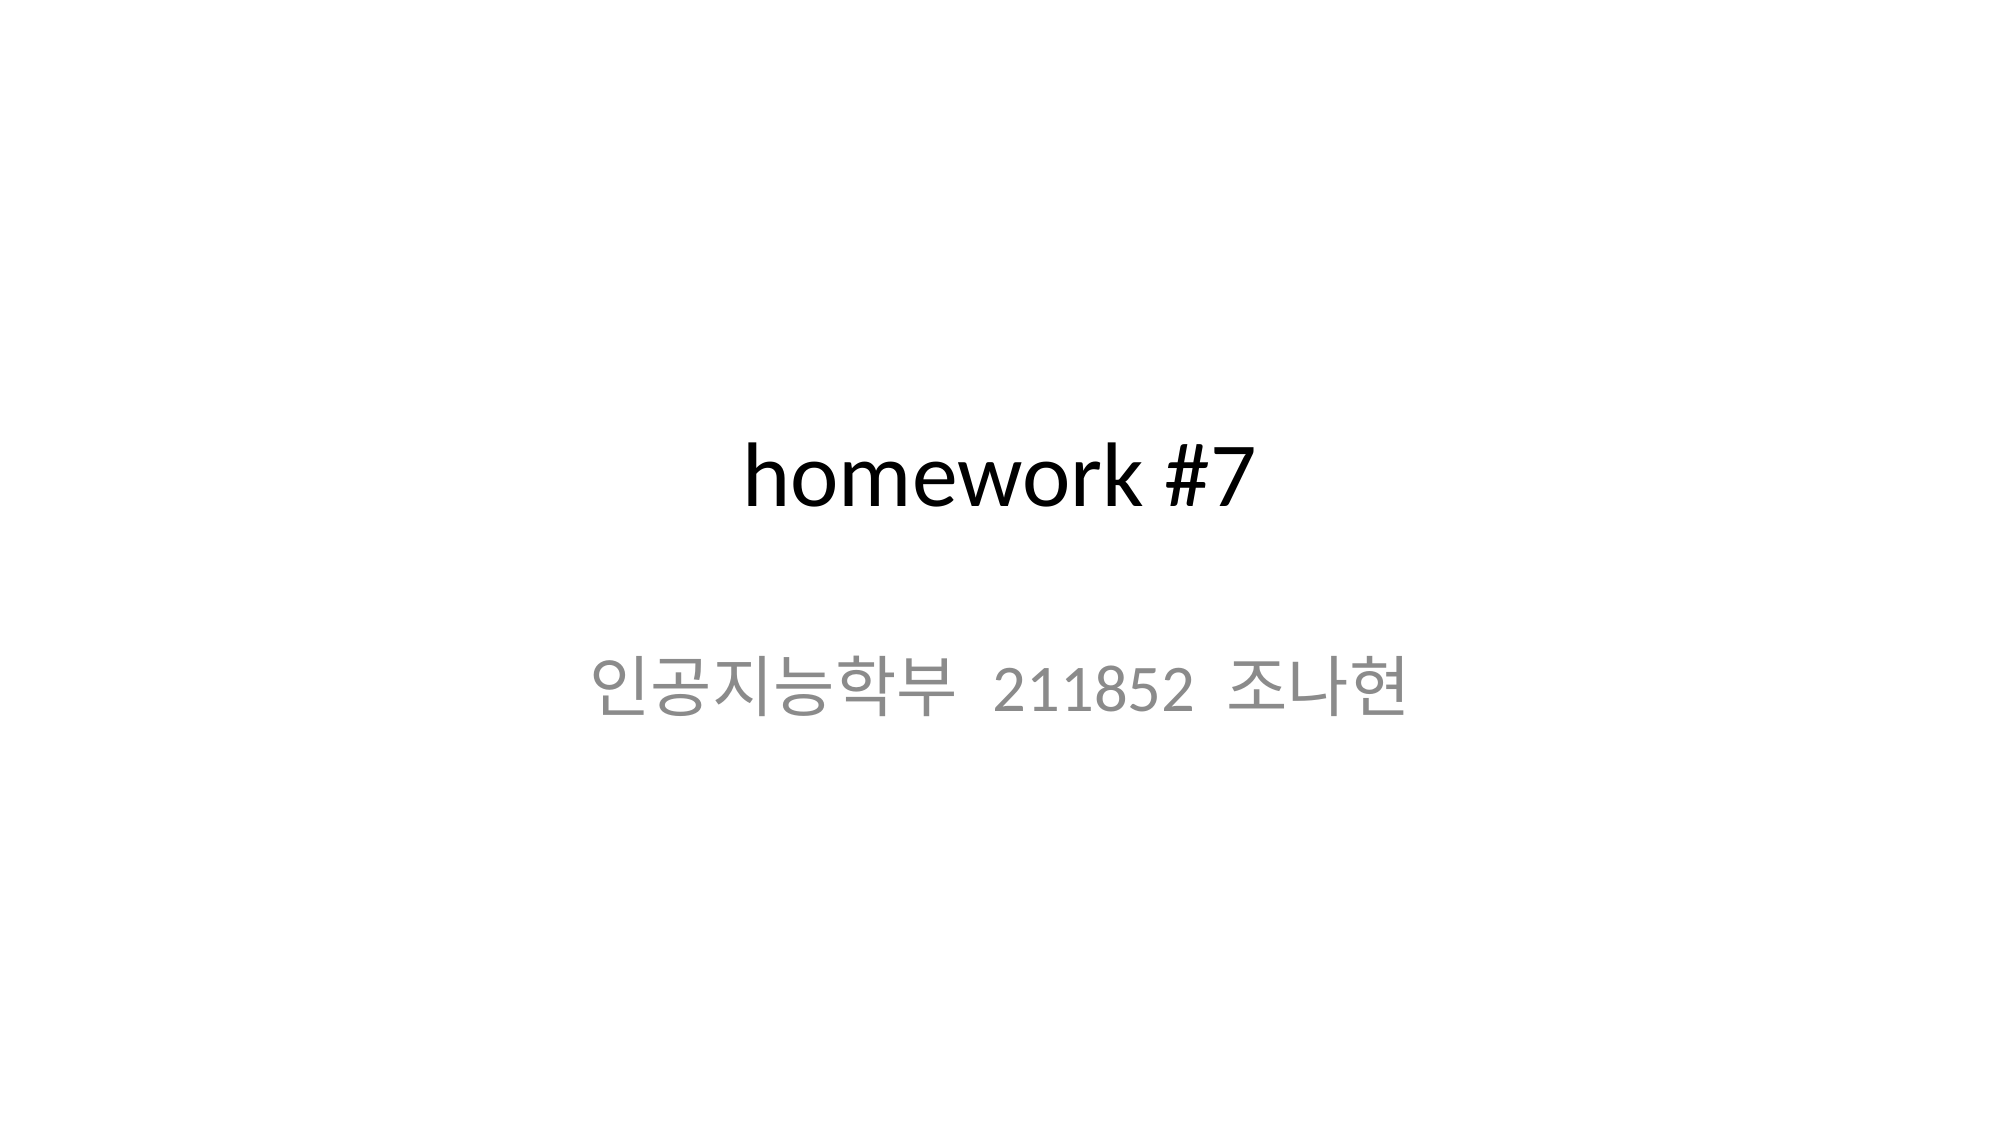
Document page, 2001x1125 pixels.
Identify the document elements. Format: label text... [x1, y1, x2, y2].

title homework #7 [150, 349, 1850, 591]
subtitle 인공지능학부 211852 조나현 [300, 637, 1700, 925]
